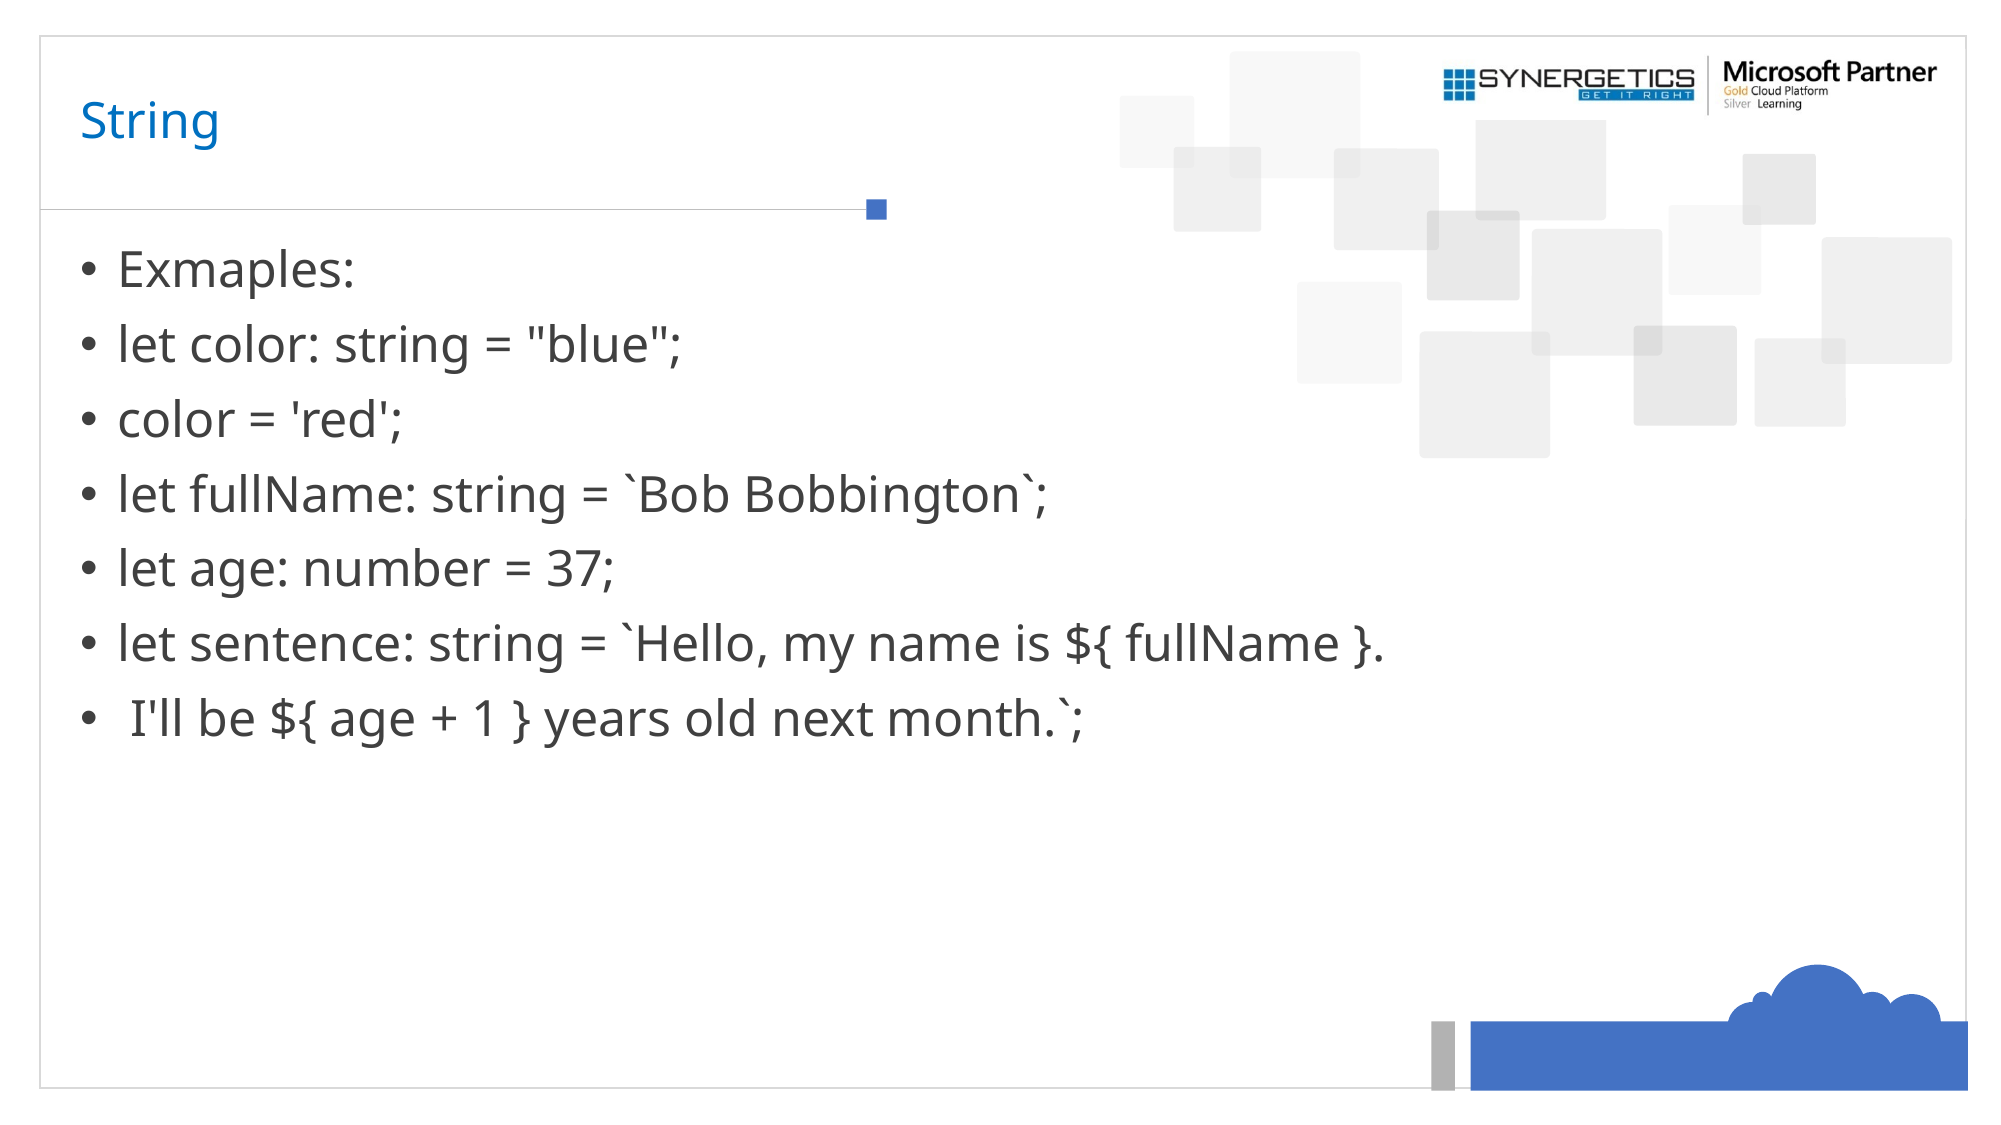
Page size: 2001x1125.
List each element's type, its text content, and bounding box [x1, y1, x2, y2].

list Exmaples: let color: string = "blue"; color = 'red'; let fullName: string = `Bob Bobbington`; let age: number = 37; let sentence: string = `Hello, my name is ${ fullName }. I'll be ${ age + 1 } years old next month.`; [64, 236, 1932, 1065]
picture [1431, 48, 1955, 120]
title String [64, 59, 1932, 186]
